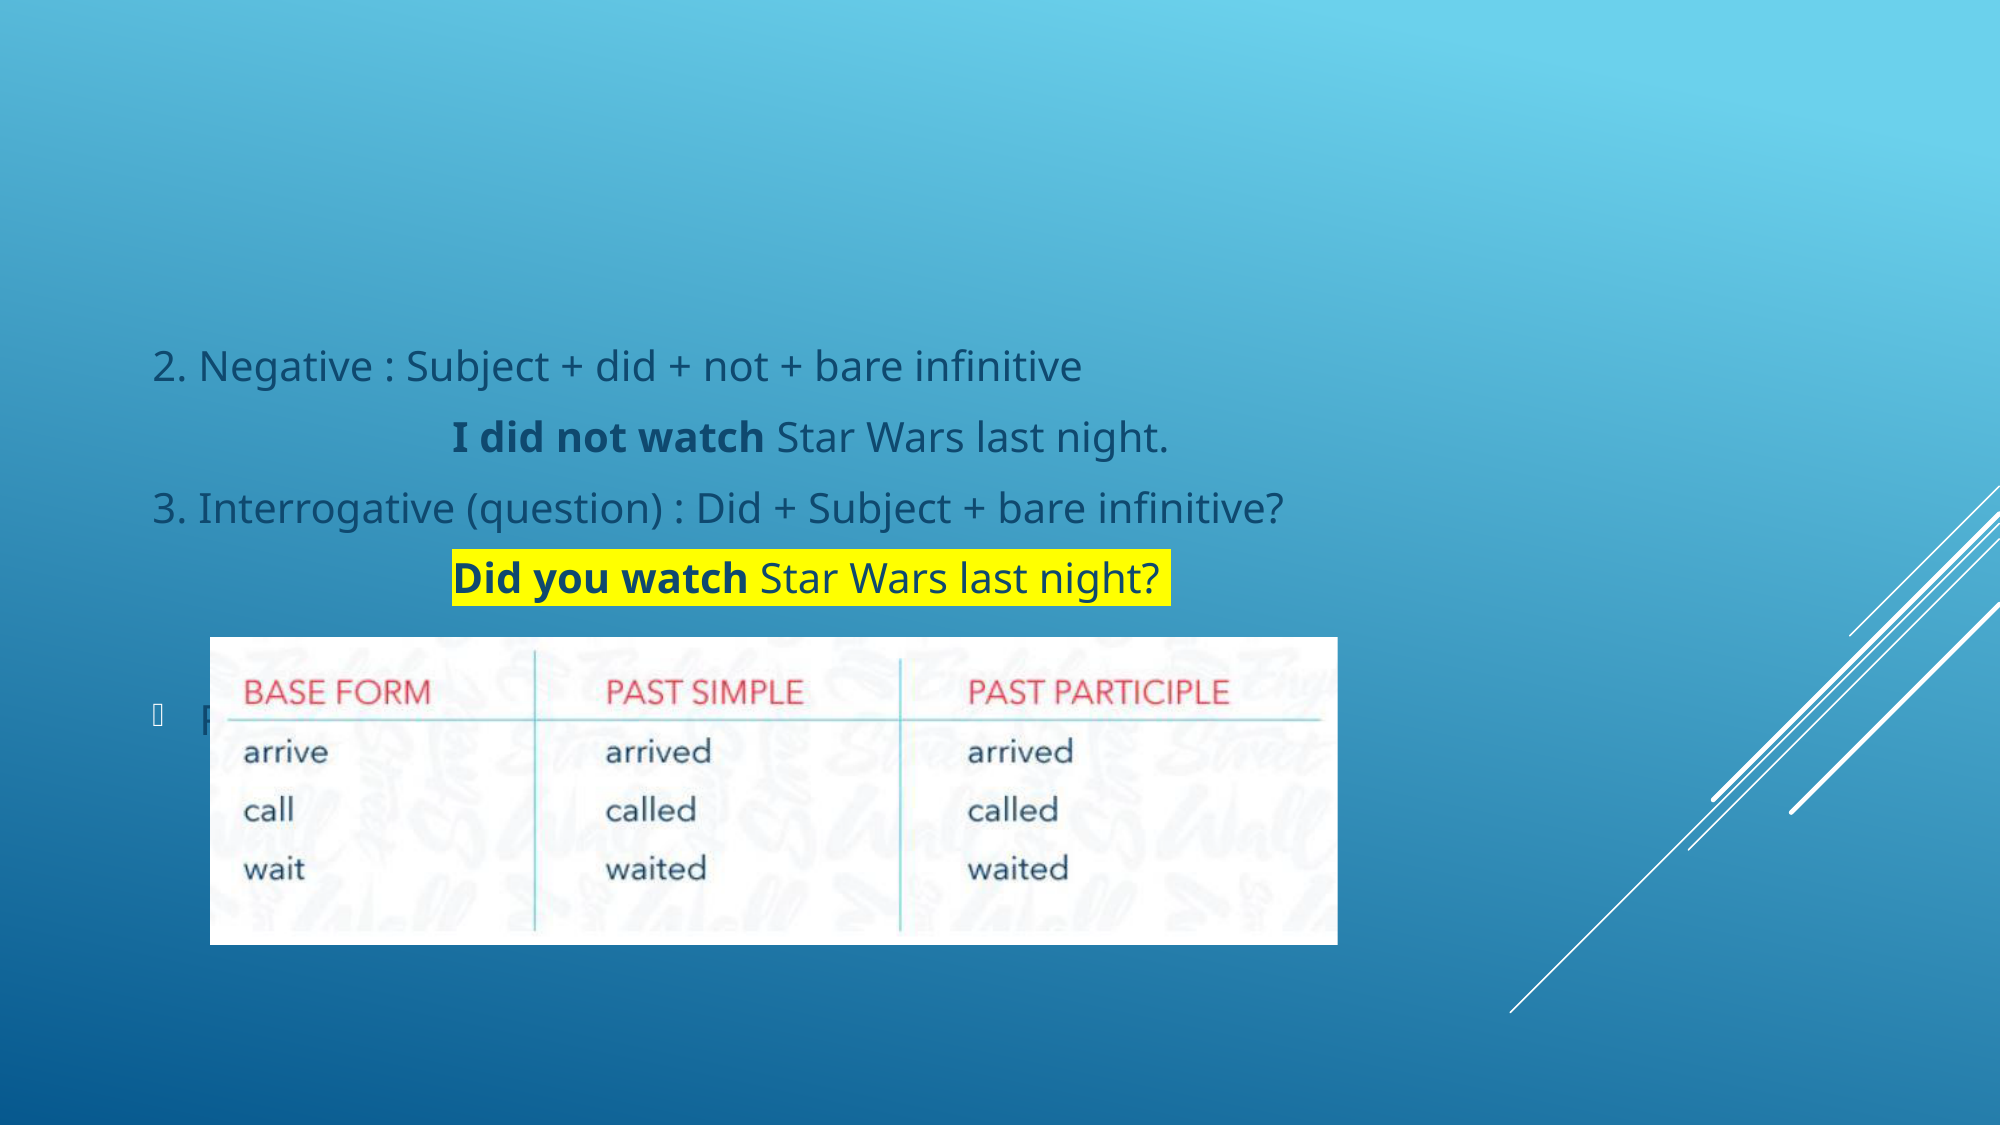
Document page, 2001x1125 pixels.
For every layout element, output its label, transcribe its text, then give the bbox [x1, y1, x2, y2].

picture [209, 636, 1338, 945]
list 2. Negative : Subject + did + not + bare infinitive I did not watch Star Wars last night. 3. Interrogative (question) : Did + Subject + bare infinitive? Did you watch Star Wars last night? Regular Verb [137, 141, 1863, 1014]
